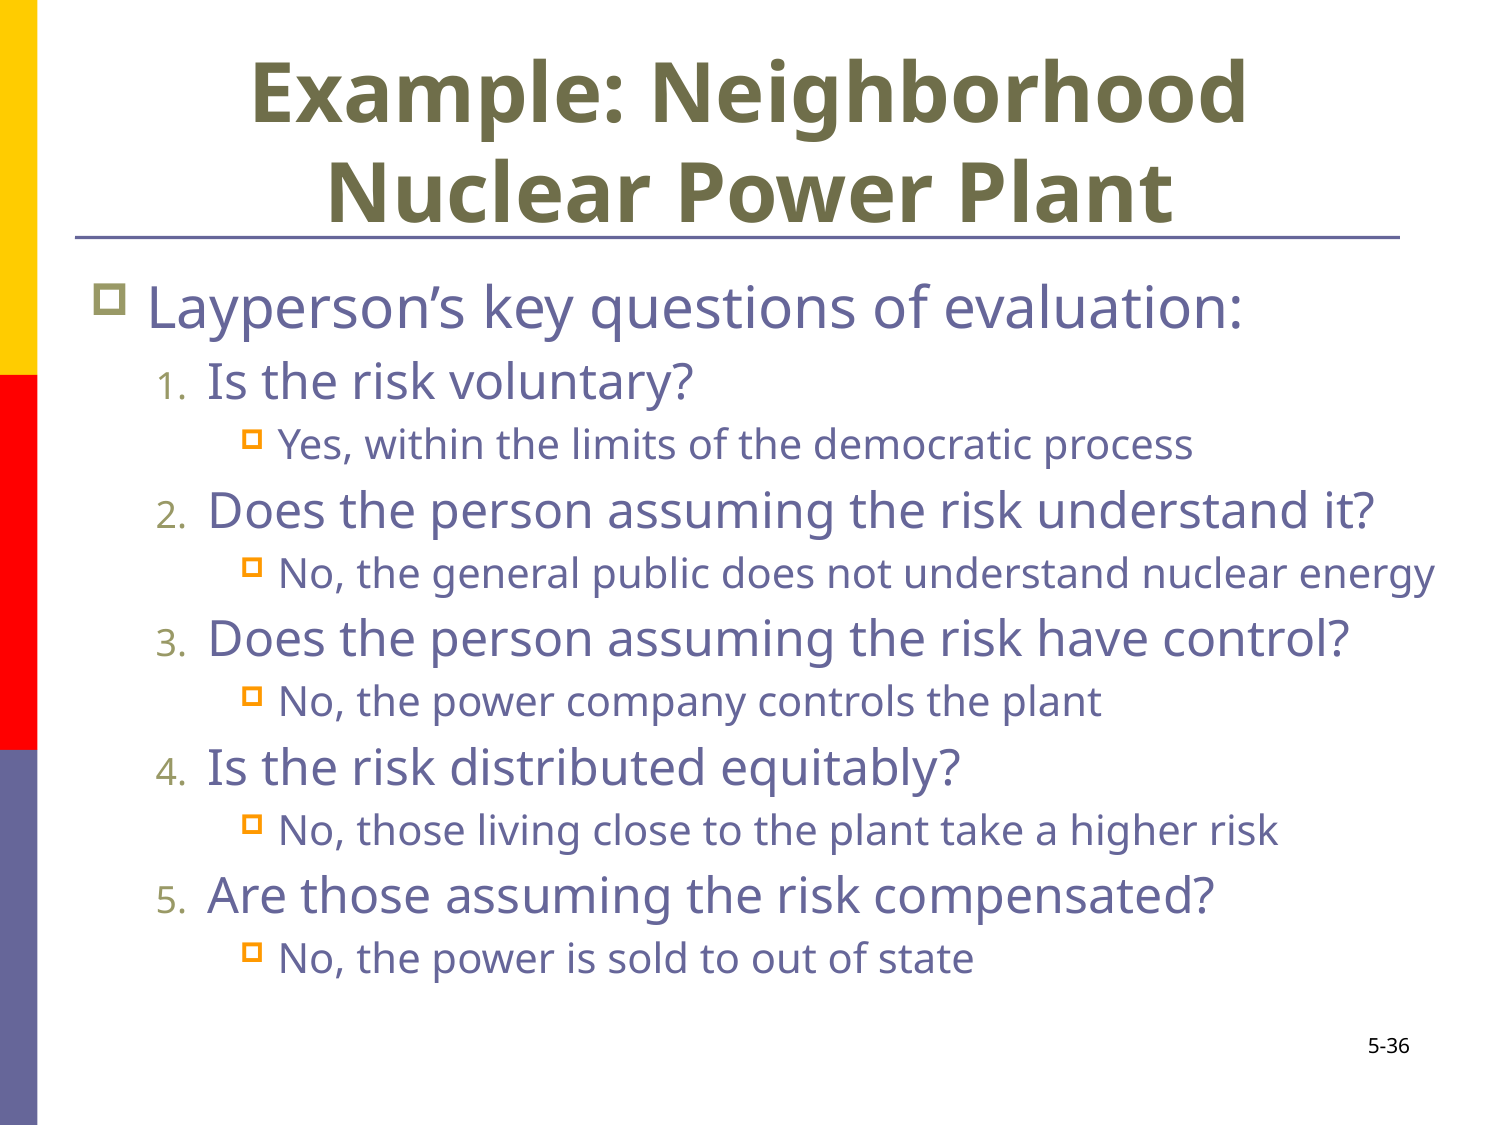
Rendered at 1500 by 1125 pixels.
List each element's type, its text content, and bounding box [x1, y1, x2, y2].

list Layperson’s key questions of evaluation: Is the risk voluntary? Yes, within the limits of the democratic process Does the person assuming the risk understand it? No, the general public does not understand nuclear energy Does the person assuming the risk have control? No, the power company controls the plant Is the risk distributed equitably? No, those living close to the plant take a higher risk Are those assuming the risk compensated? No, the power is sold to out of state [75, 262, 1483, 1006]
slide_number 5-36 [1074, 1025, 1425, 1100]
title Example: Neighborhood Nuclear Power Plant [75, 45, 1425, 233]
